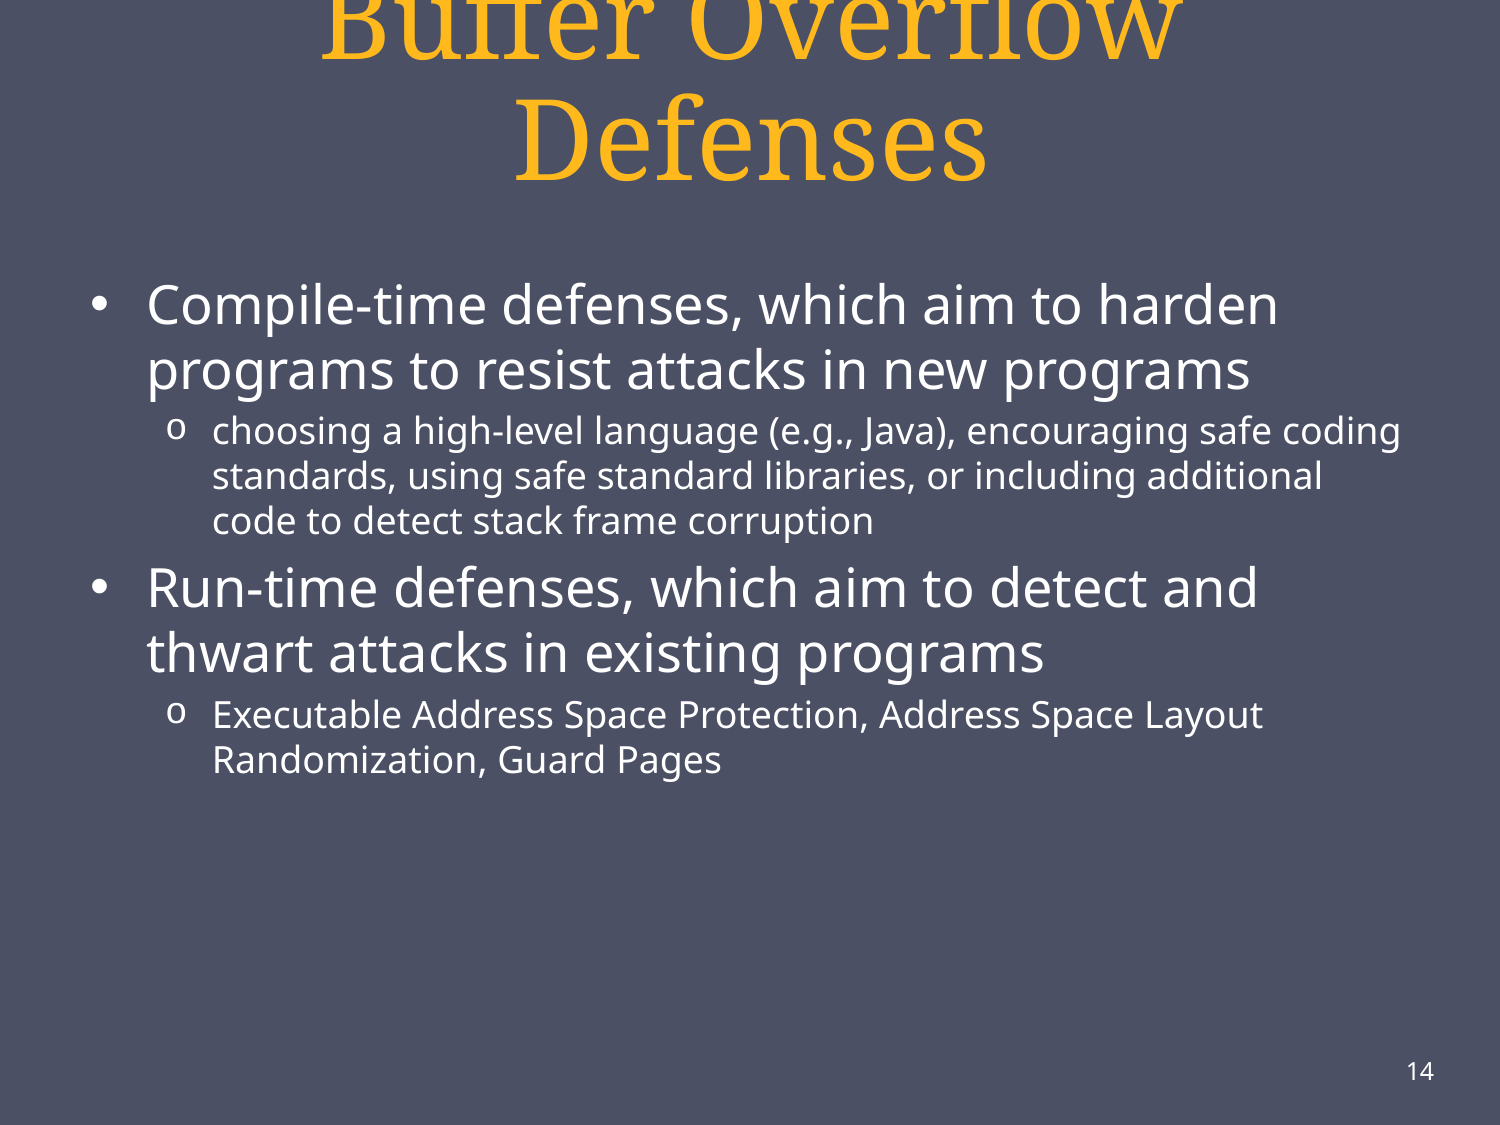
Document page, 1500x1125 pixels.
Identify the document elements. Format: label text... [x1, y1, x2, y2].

slide_number 14 [1401, 1042, 1494, 1103]
list Compile-time defenses, which aim to harden programs to resist attacks in new programs choosing a high-level language (e.g., Java), encouraging safe coding standards, using safe standard libraries, or including additional code to detect stack frame corruption Run-time defenses, which aim to detect and thwart attacks in existing programs Executable Address Space Protection, Address Space Layout Randomization, Guard Pages [75, 262, 1425, 1005]
title Buffer Overflow Defenses [76, 0, 1427, 211]
